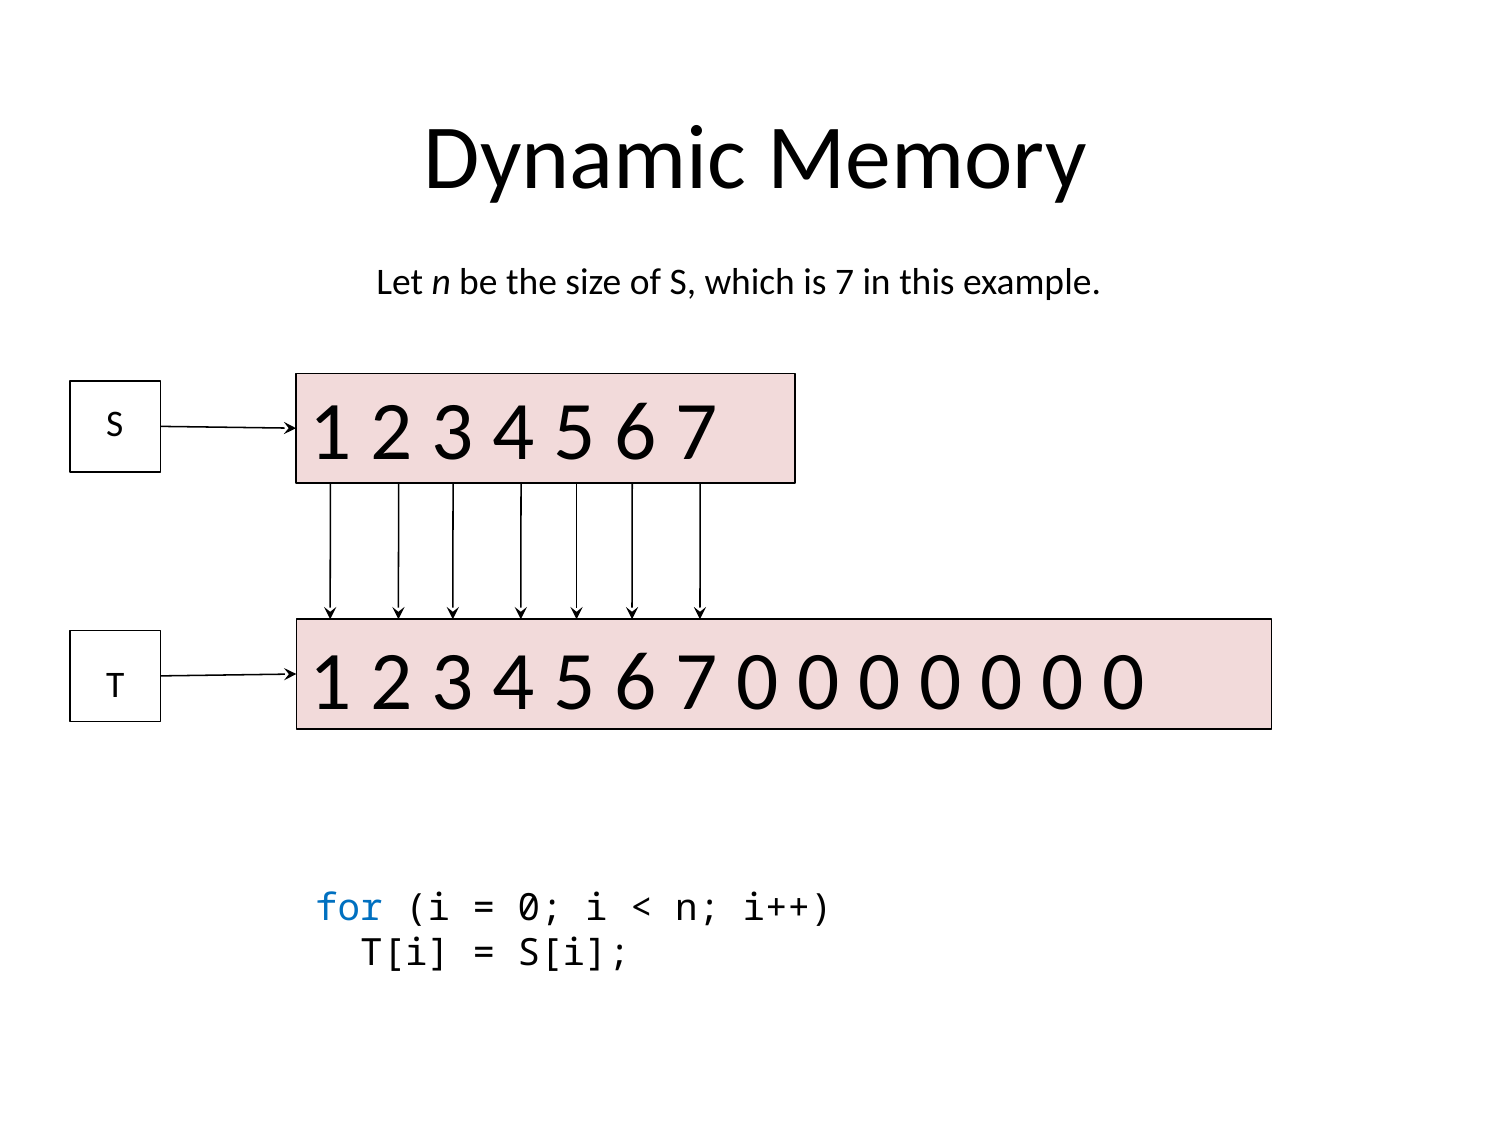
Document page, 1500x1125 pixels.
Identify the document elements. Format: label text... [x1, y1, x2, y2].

text_box Let n be the size of S, which is 7 in this example. [361, 241, 1151, 351]
text_box 1 2 3 4 5 6 7 0 0 0 0 0 0 0 [296, 619, 1281, 733]
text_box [160, 673, 297, 677]
title Dynamic Memory [80, 86, 1431, 223]
text_box 1 2 3 4 5 6 7 [296, 369, 791, 484]
text_box [69, 630, 161, 722]
text_box [69, 380, 161, 472]
text_box S [92, 392, 148, 451]
text_box T [92, 653, 145, 712]
text_box [791, 373, 796, 483]
text_box for (i = 0; i < n; i++) T[i] = S[i]; [300, 874, 1150, 980]
